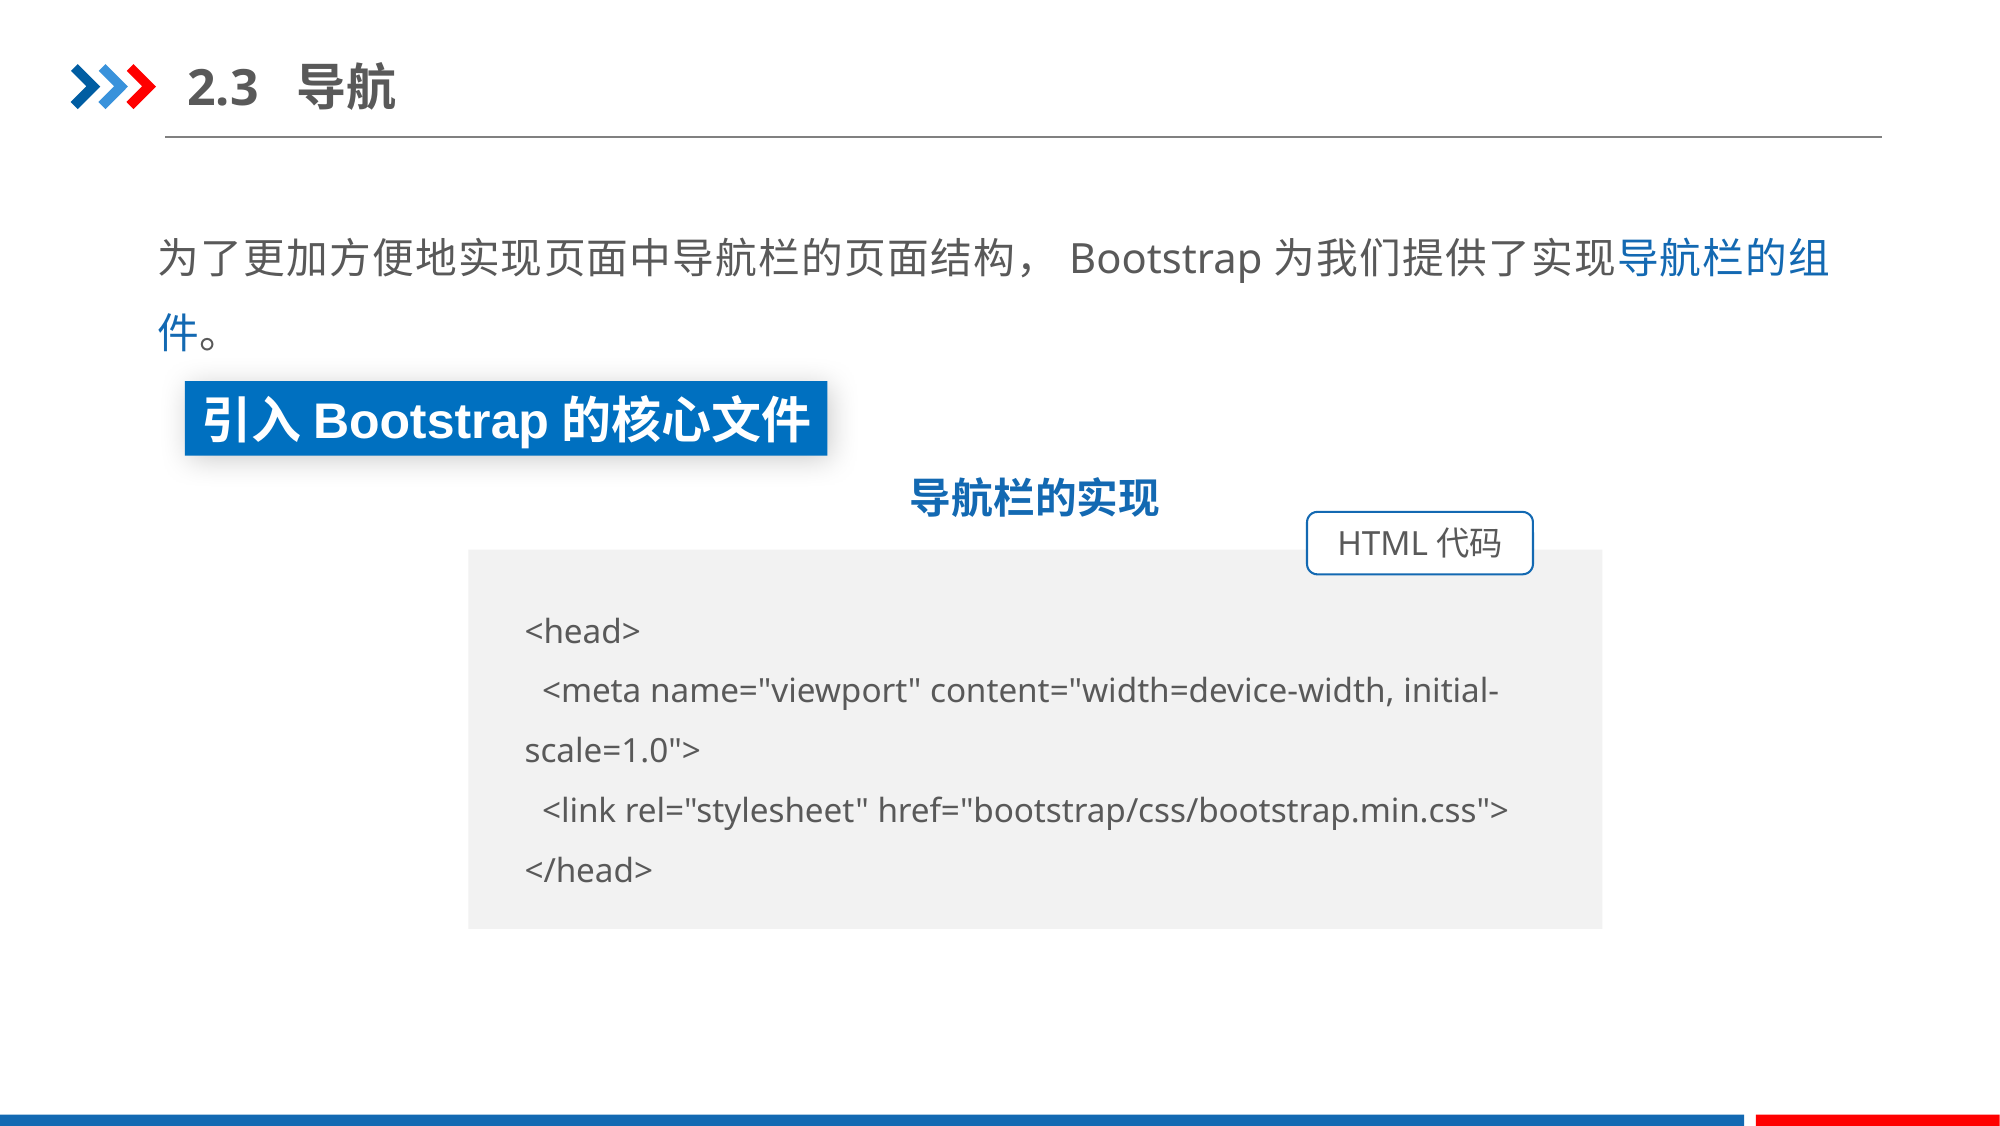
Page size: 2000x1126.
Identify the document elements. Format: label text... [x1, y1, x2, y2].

text_box 引入Bootstrap的核心文件 [184, 381, 828, 456]
text_box 2.3 导航 [187, 43, 918, 127]
text_box 为了更加方便地实现页面中导航栏的页面结构，Bootstrap为我们提供了实现导航栏的组件。 [137, 196, 1851, 367]
text_box 导航栏的实现 [776, 439, 1294, 529]
text_box [466, 548, 1604, 931]
text_box <head> <meta name="viewport" content="width=device-width, initial-scale=1.0"> <link rel="stylesheet" href="bootstrap/css/bootstrap.min.css"> </head> [509, 582, 1579, 897]
text_box HTML代码 [1307, 511, 1534, 575]
